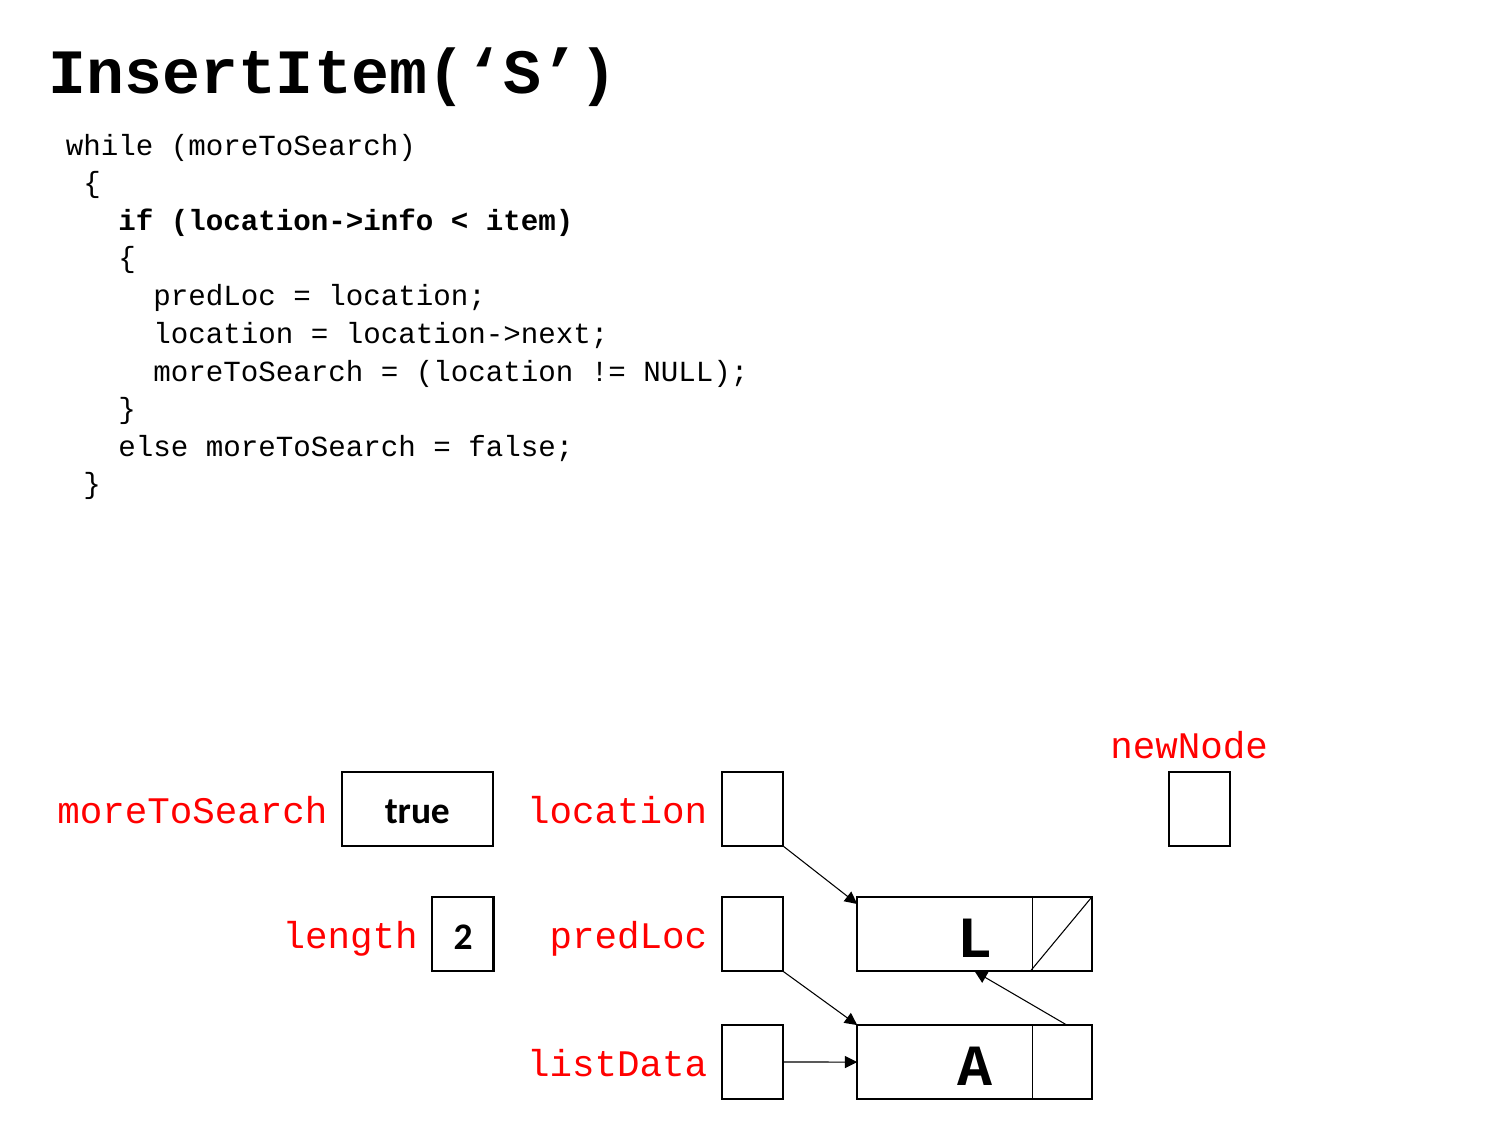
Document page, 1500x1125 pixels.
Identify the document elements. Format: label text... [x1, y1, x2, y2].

text_box newNode [1054, 713, 1283, 774]
text_box predLoc [493, 903, 722, 964]
text_box A [856, 1024, 1093, 1100]
text_box location [494, 778, 722, 839]
text_box listData [493, 1031, 722, 1092]
text_box [721, 771, 784, 847]
text_box [1168, 774, 1231, 847]
title InsertItem(‘S’) [33, 31, 1294, 116]
text_box moreToSearch [34, 778, 342, 839]
text_box L [856, 896, 1093, 972]
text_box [1030, 897, 1092, 972]
text_box true [341, 771, 494, 847]
text_box [721, 896, 784, 972]
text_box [974, 971, 1067, 1026]
text_box [721, 1024, 784, 1100]
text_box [782, 845, 858, 905]
text_box length [204, 903, 433, 964]
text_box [782, 971, 858, 1026]
text_box 2 [431, 896, 495, 972]
list while (moreToSearch) { if (location->info < item) { predLoc = location; location = location->next; moreToSearch = (location != NULL); } else moreToSearch = false; } [33, 122, 1055, 909]
